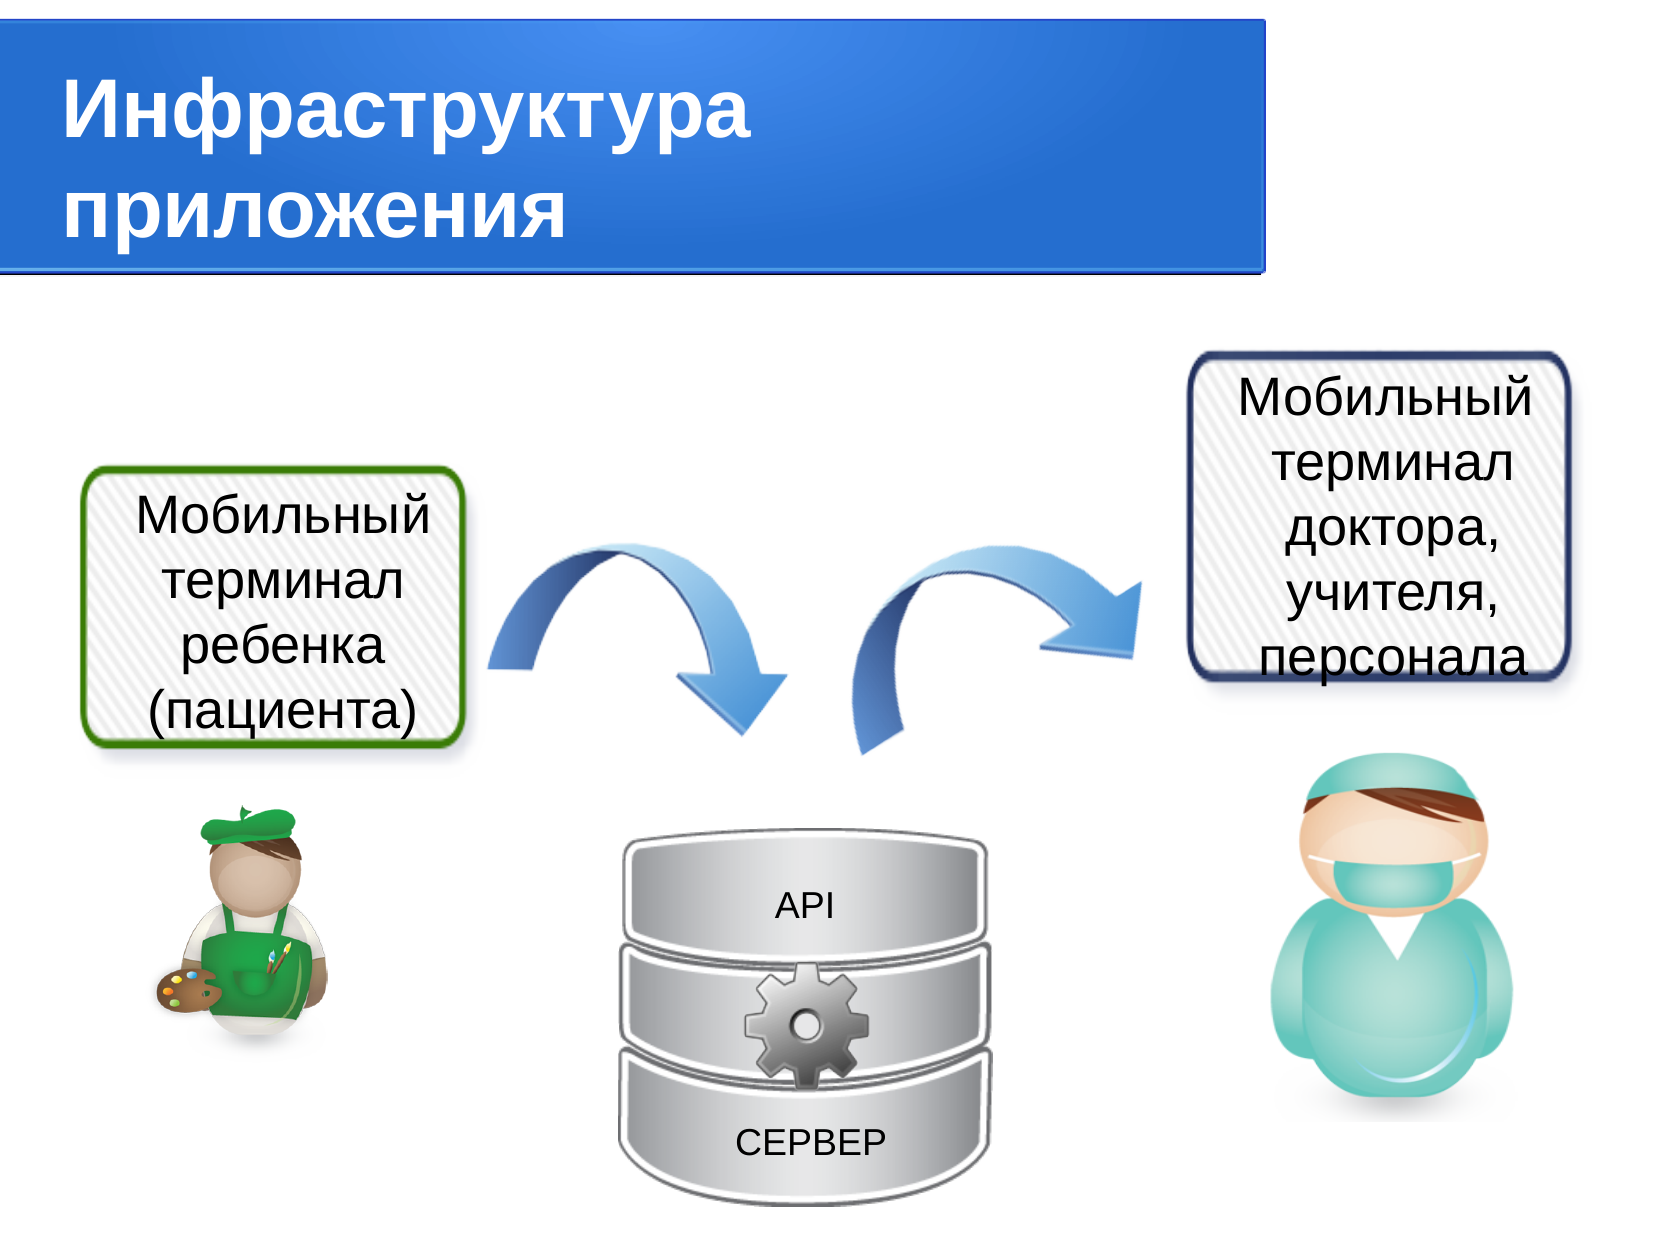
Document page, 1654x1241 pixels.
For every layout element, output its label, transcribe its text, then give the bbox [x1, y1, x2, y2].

picture [618, 827, 993, 1207]
text_box Инфраструктура приложения [47, 47, 1269, 248]
picture [62, 330, 1607, 1123]
picture [0, 17, 1269, 282]
